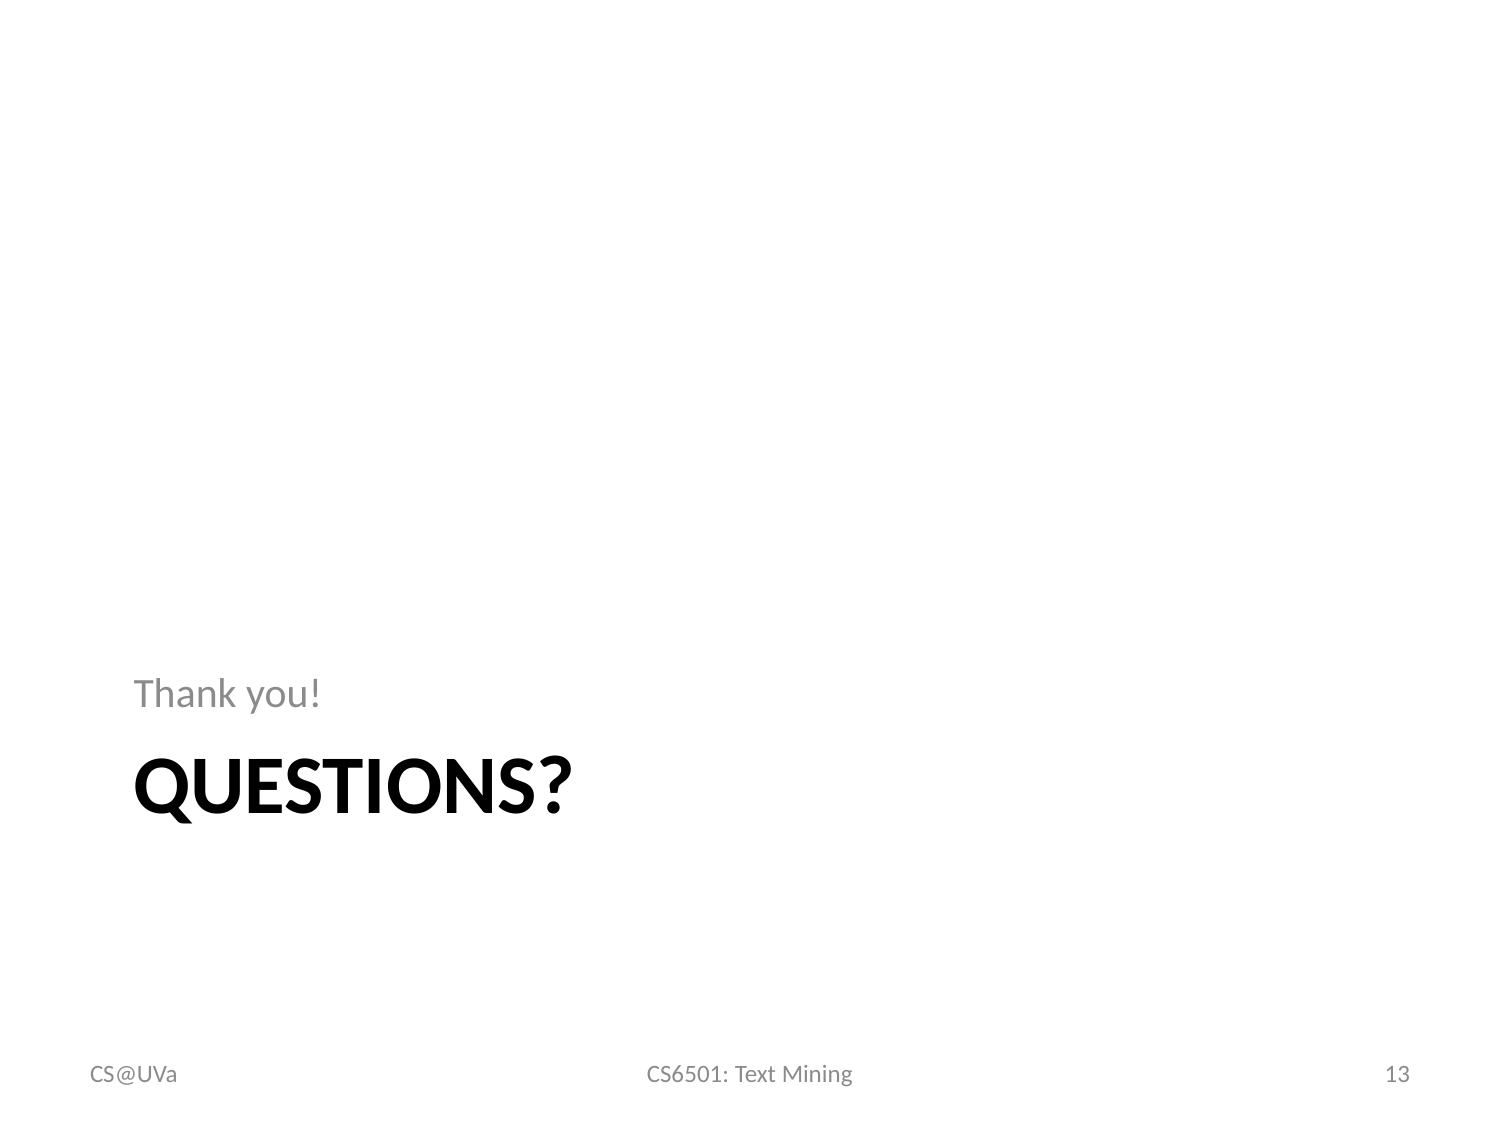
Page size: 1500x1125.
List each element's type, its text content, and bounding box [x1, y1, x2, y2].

list Thank you! [118, 476, 1394, 723]
footer CS6501: Text Mining [512, 1042, 988, 1103]
slide_number 13 [1074, 1042, 1425, 1103]
slide_number CS@UVa [75, 1042, 425, 1103]
title Questions? [118, 723, 1394, 947]
